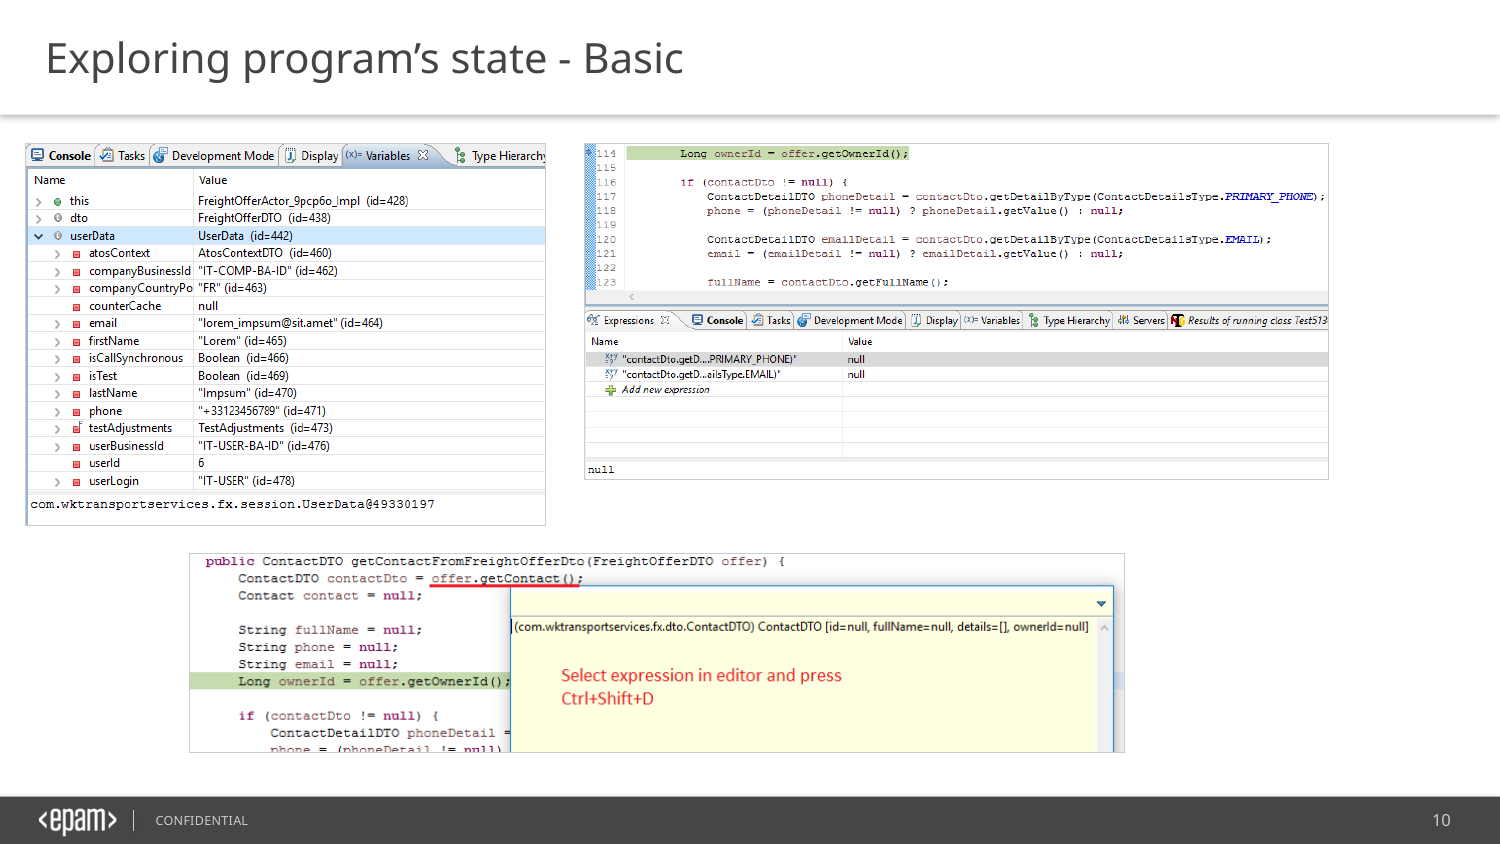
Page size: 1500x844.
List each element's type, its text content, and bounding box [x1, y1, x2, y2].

picture [189, 553, 1125, 754]
list Exploring program’s state - Basic [0, 0, 1500, 115]
picture [584, 142, 1329, 481]
picture [25, 142, 546, 526]
picture [38, 808, 117, 837]
